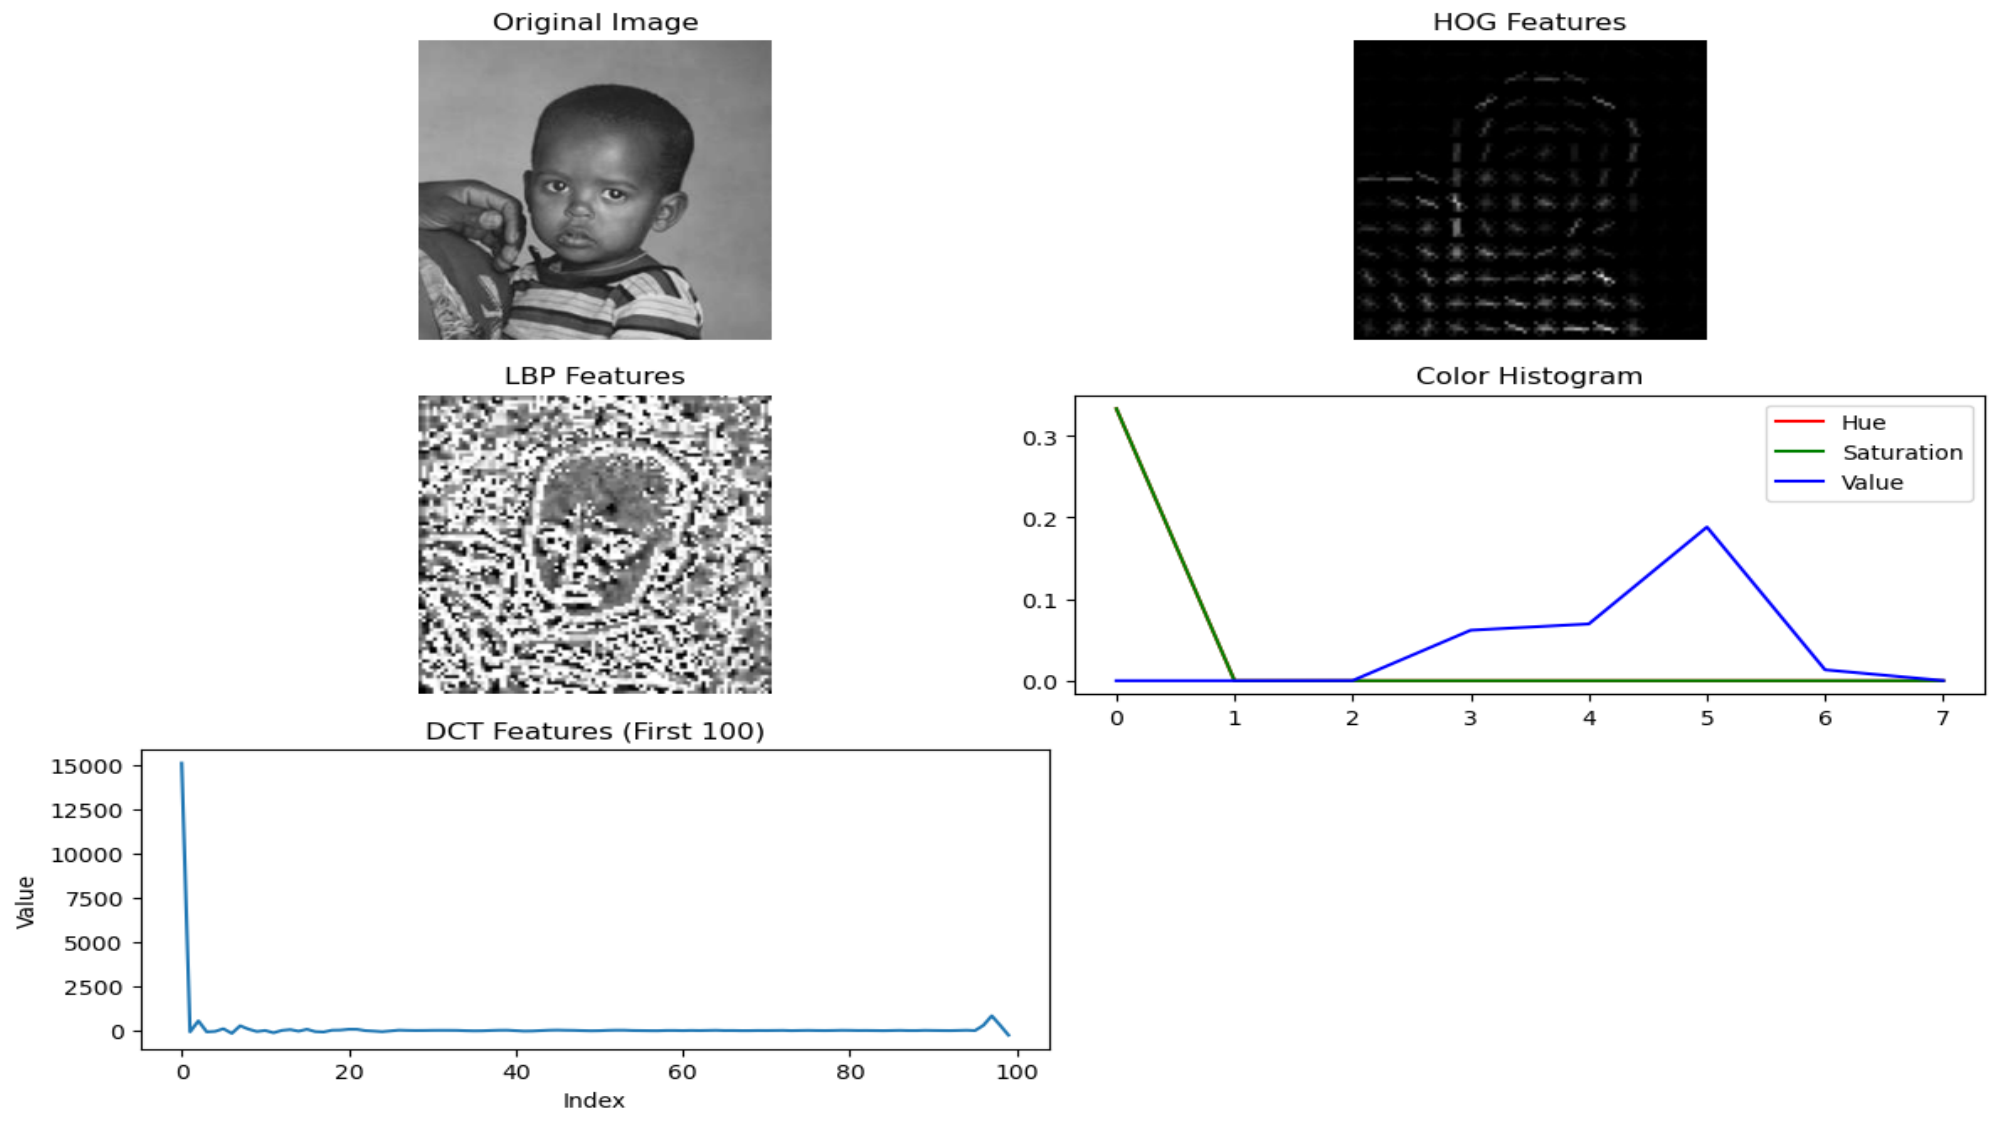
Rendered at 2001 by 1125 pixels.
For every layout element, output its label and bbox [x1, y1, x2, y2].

list [0, 0, 2000, 1125]
